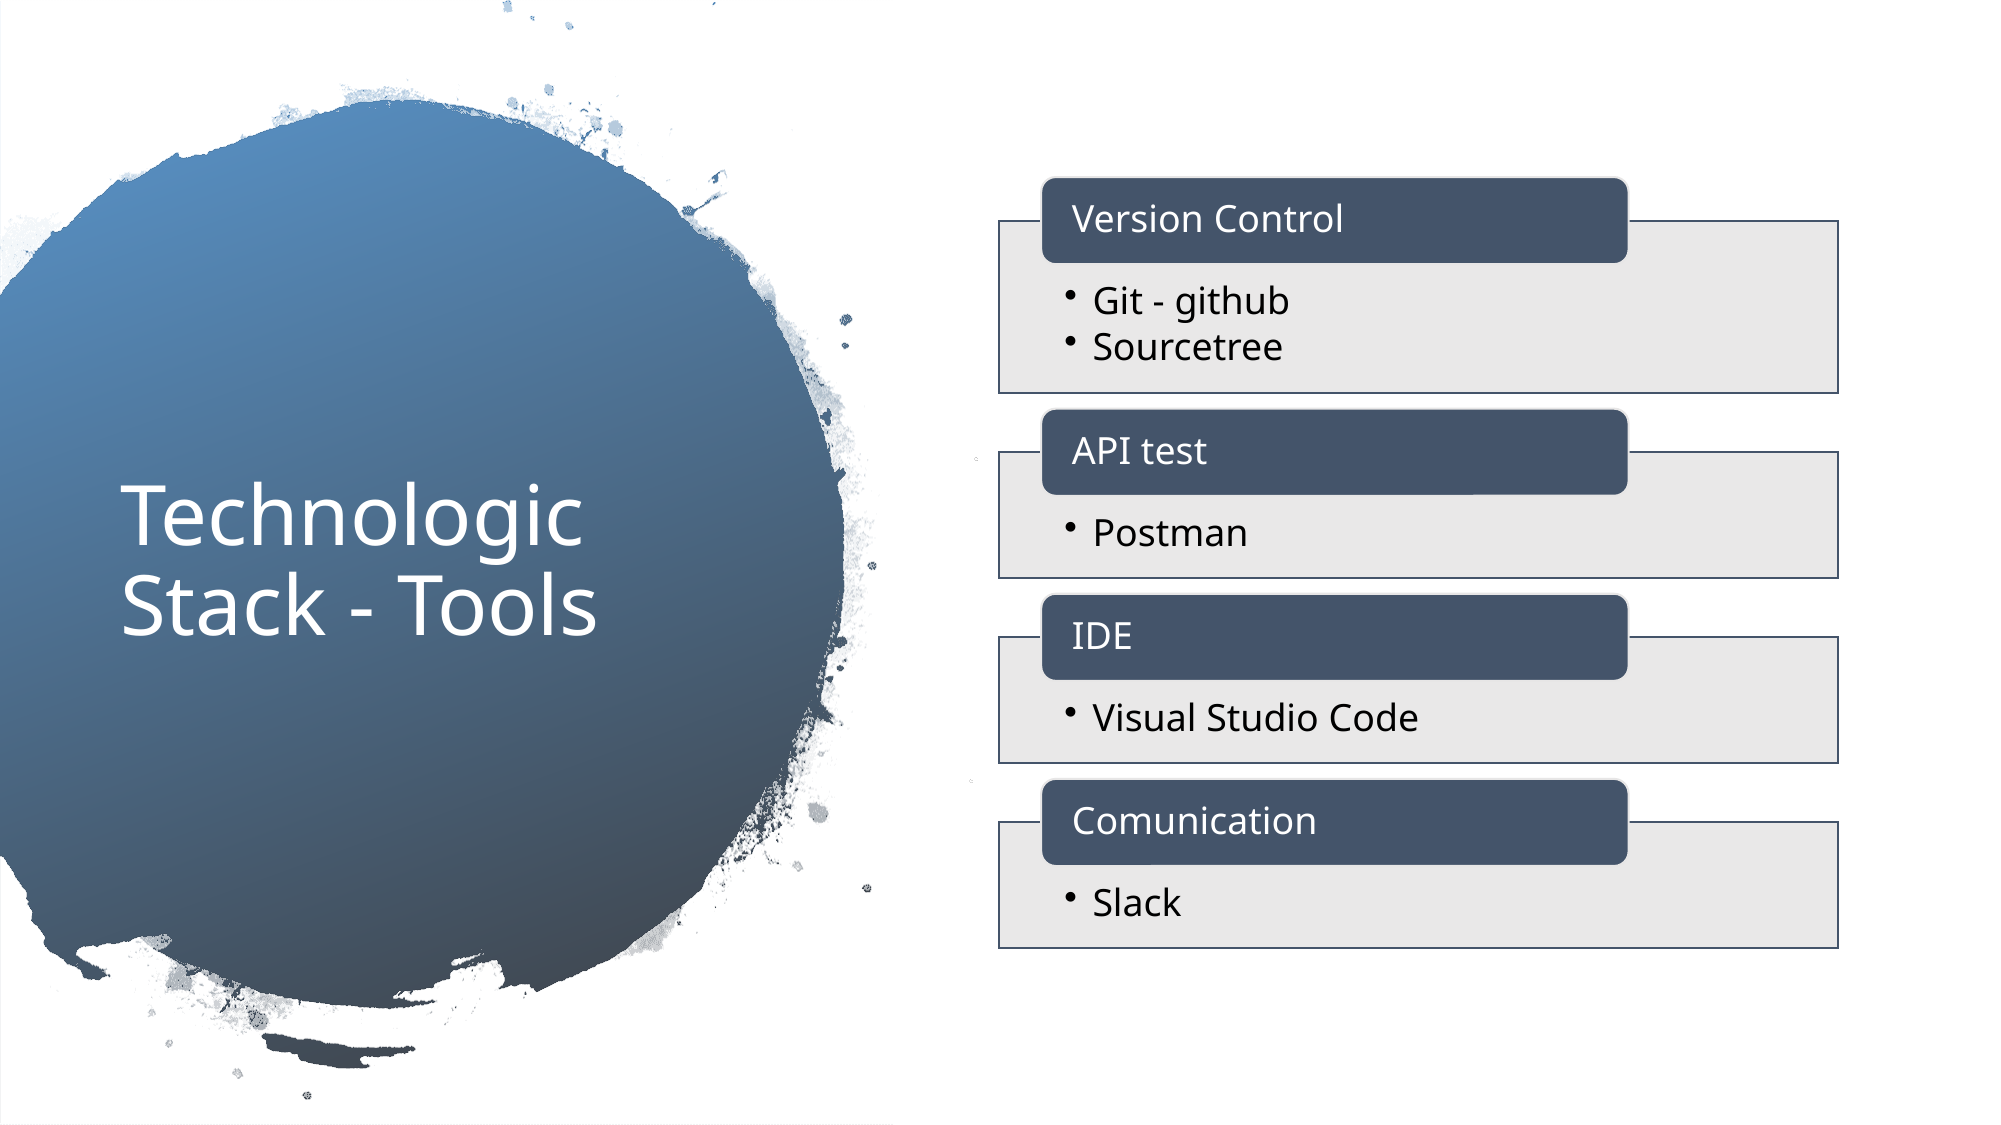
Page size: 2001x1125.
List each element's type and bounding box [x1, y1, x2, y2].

list [999, 156, 1839, 969]
picture [0, 0, 2000, 1125]
